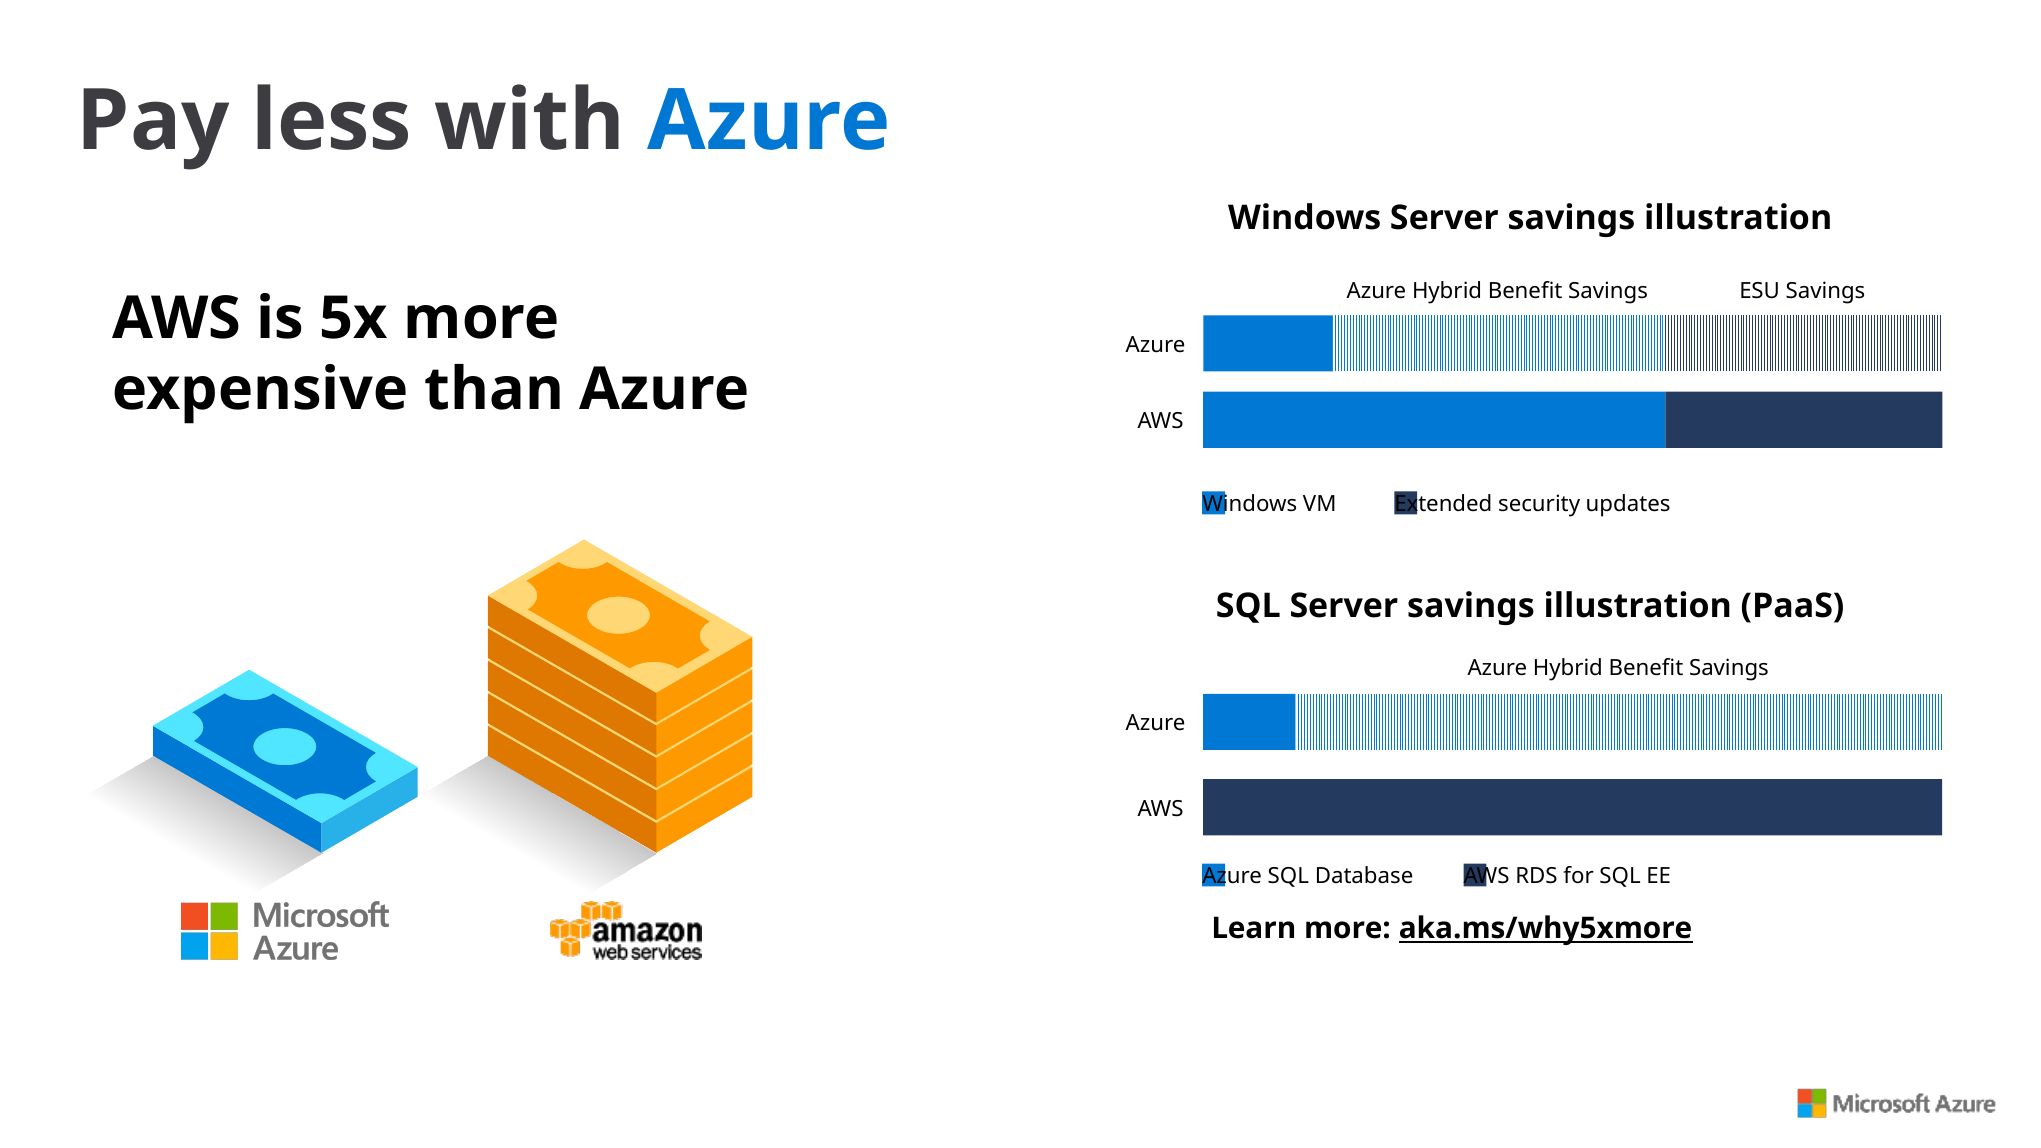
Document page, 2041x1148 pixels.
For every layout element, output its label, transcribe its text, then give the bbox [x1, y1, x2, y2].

text_box [1295, 693, 1942, 751]
text_box Azure [1124, 708, 1186, 736]
text_box [1202, 778, 1943, 836]
text_box [1202, 693, 1295, 751]
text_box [1124, 187, 1943, 515]
text_box AWS [1136, 793, 1184, 821]
picture [1770, 1061, 2025, 1146]
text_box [55, 271, 825, 961]
text_box Azure Hybrid Benefit Savings [1467, 652, 1770, 680]
text_box AWS RDS for SQL EE [1463, 863, 1487, 884]
text_box Pay less with Azure [61, 68, 1987, 181]
text_box Azure SQL Database [1201, 863, 1226, 884]
text_box Learn more: aka.ms/why5xmore [1180, 884, 1741, 941]
text_box SQL Server savings illustration (PaaS) [1254, 575, 1815, 633]
